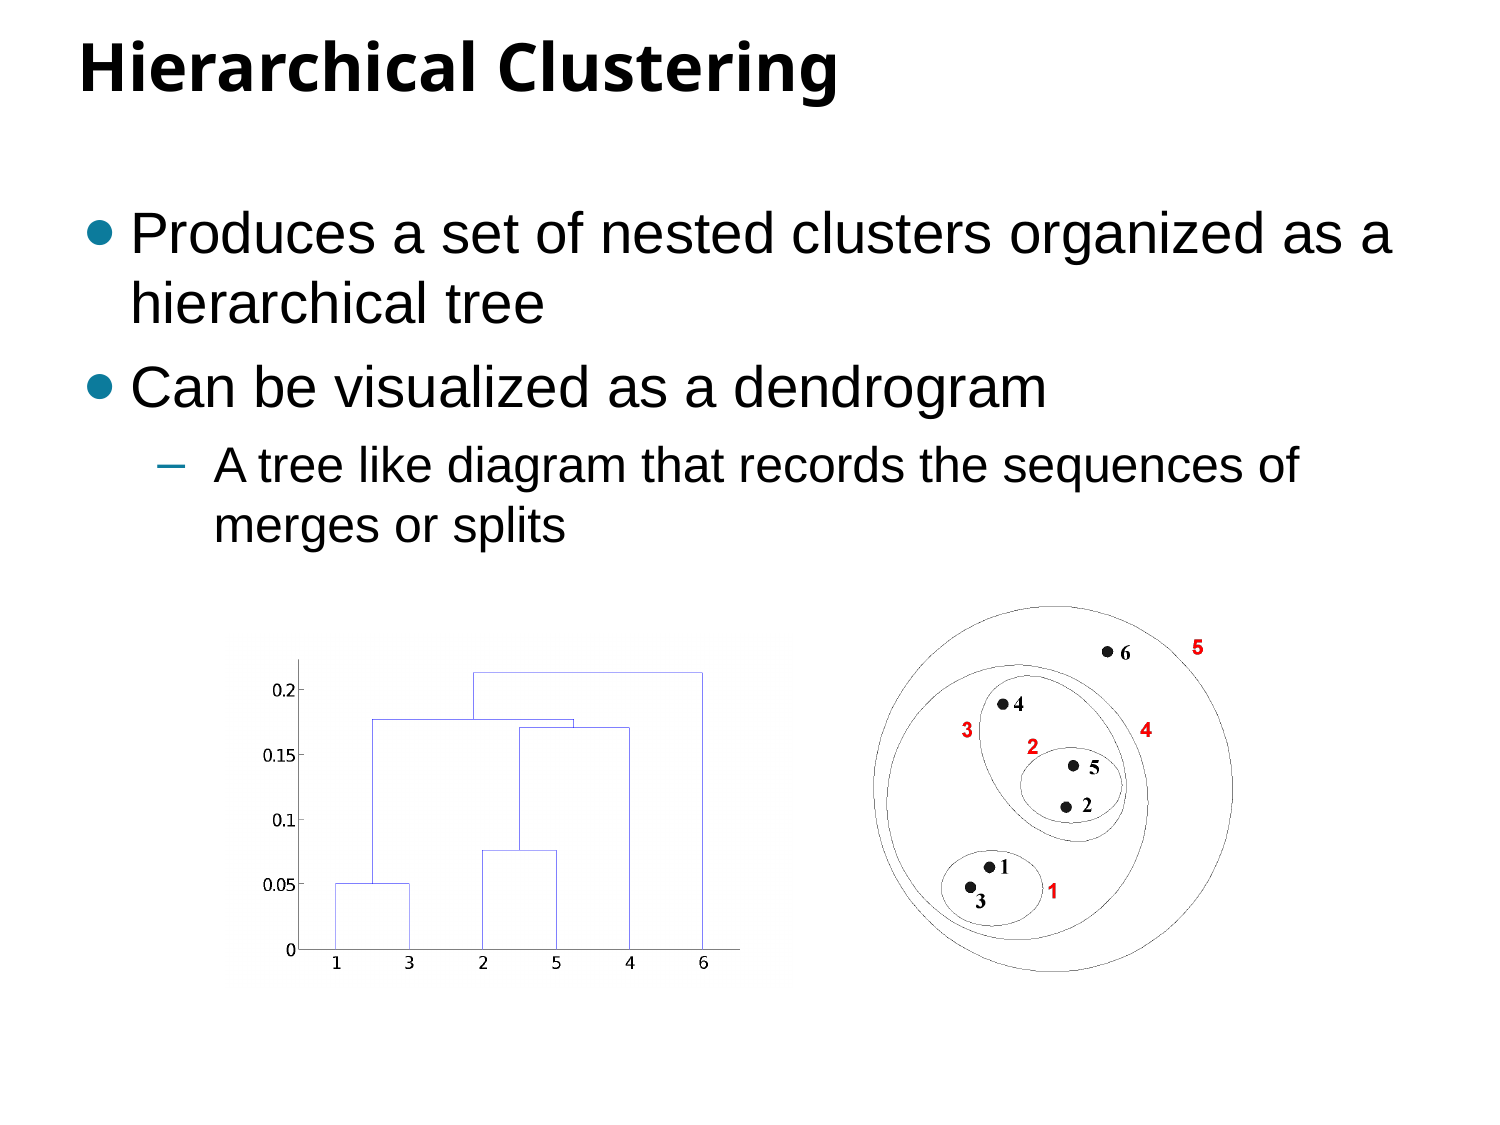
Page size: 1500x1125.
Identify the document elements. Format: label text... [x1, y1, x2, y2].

title Hierarchical Clustering [62, 24, 1421, 113]
picture [862, 595, 1244, 983]
list Produces a set of nested clusters organized as a hierarchical tree Can be visualized as a dendrogram A tree like diagram that records the sequences of merges or splits [67, 187, 1432, 1038]
picture [224, 632, 793, 988]
